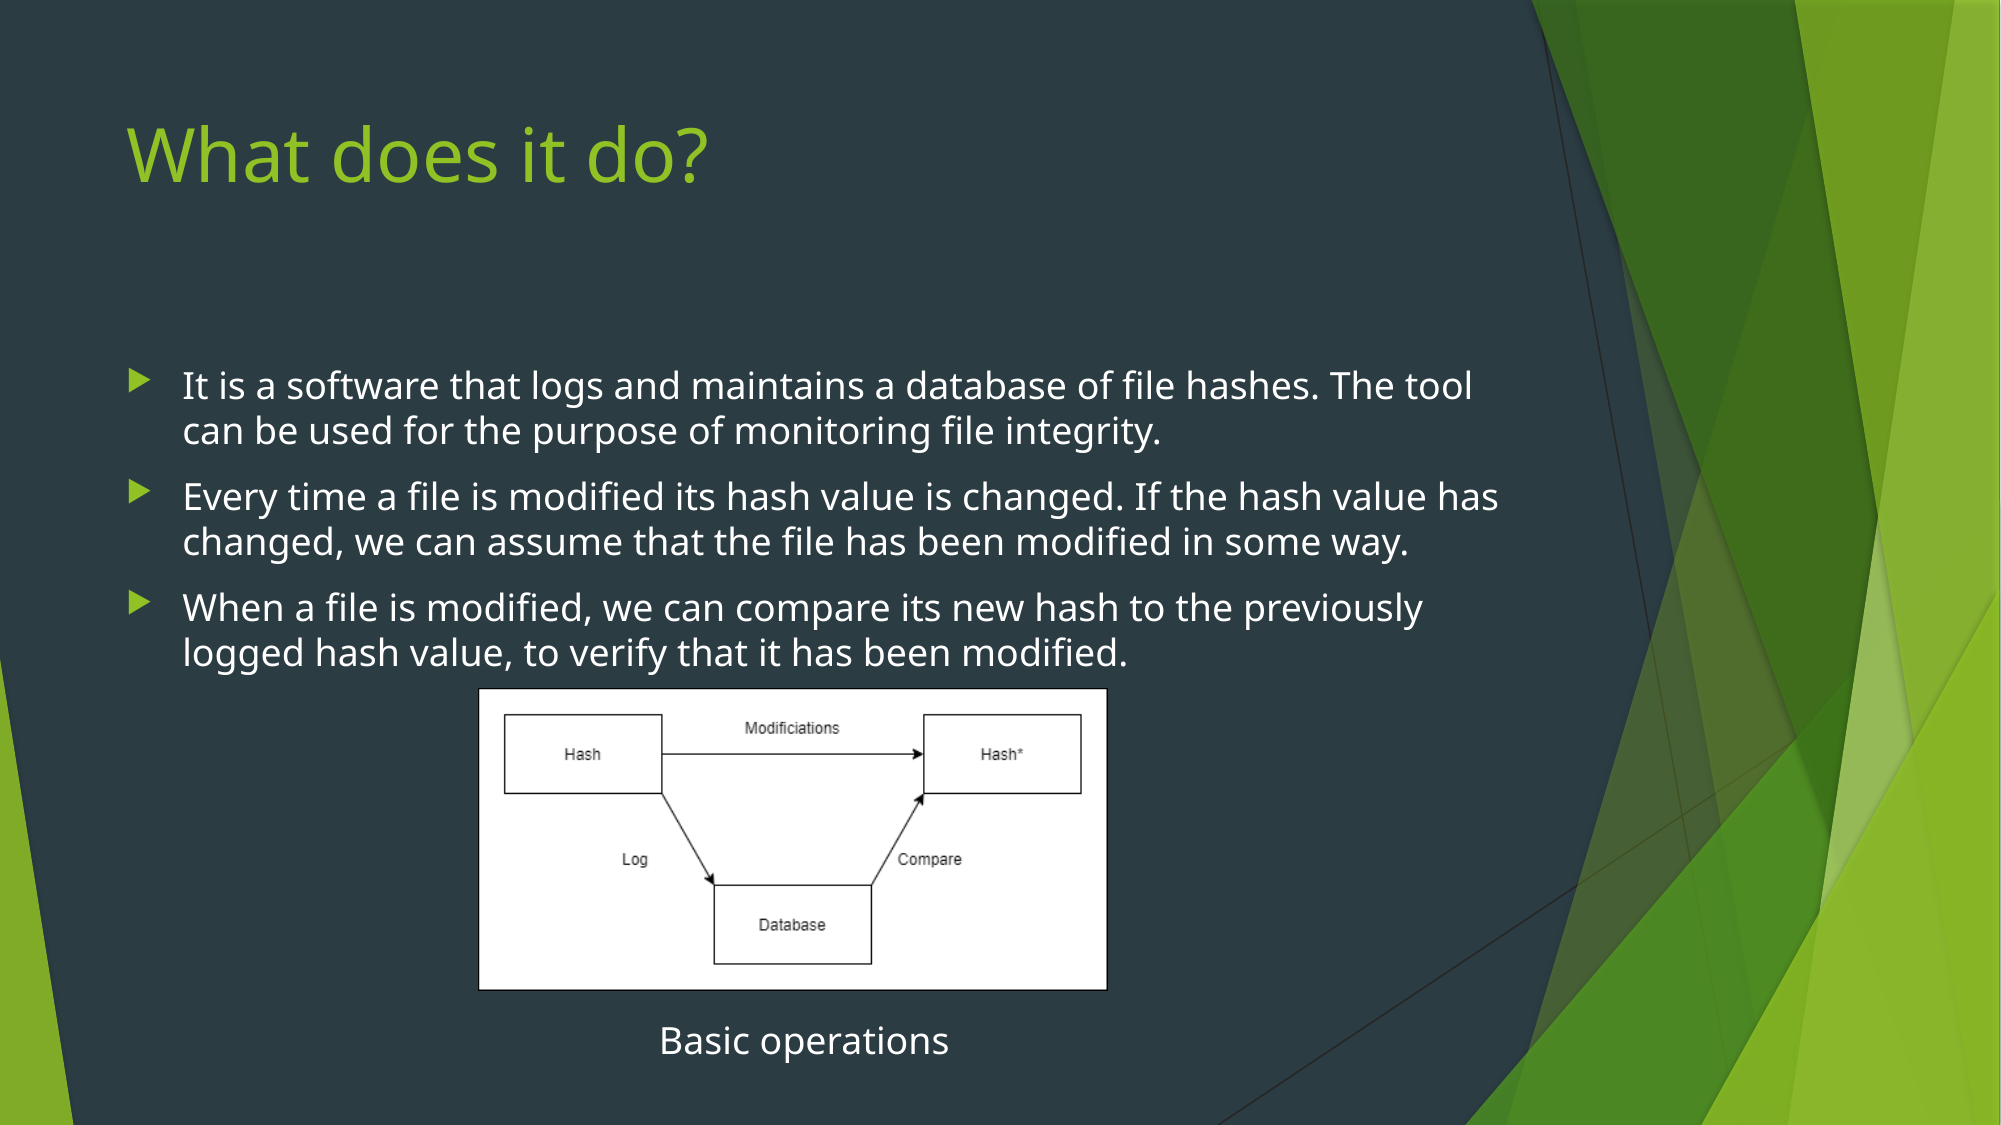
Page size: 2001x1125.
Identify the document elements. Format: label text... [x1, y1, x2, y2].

list It is a software that logs and maintains a database of file hashes. The tool can be used for the purpose of monitoring file integrity. Every time a file is modified its hash value is changed. If the hash value has changed, we can assume that the file has been modified in some way. When a file is modified, we can compare its new hash to the previously logged hash value, to verify that it has been modified. [111, 354, 1522, 992]
title What does it do? [111, 99, 1522, 317]
text_box Basic operations [644, 1009, 989, 1070]
picture [478, 688, 1109, 992]
